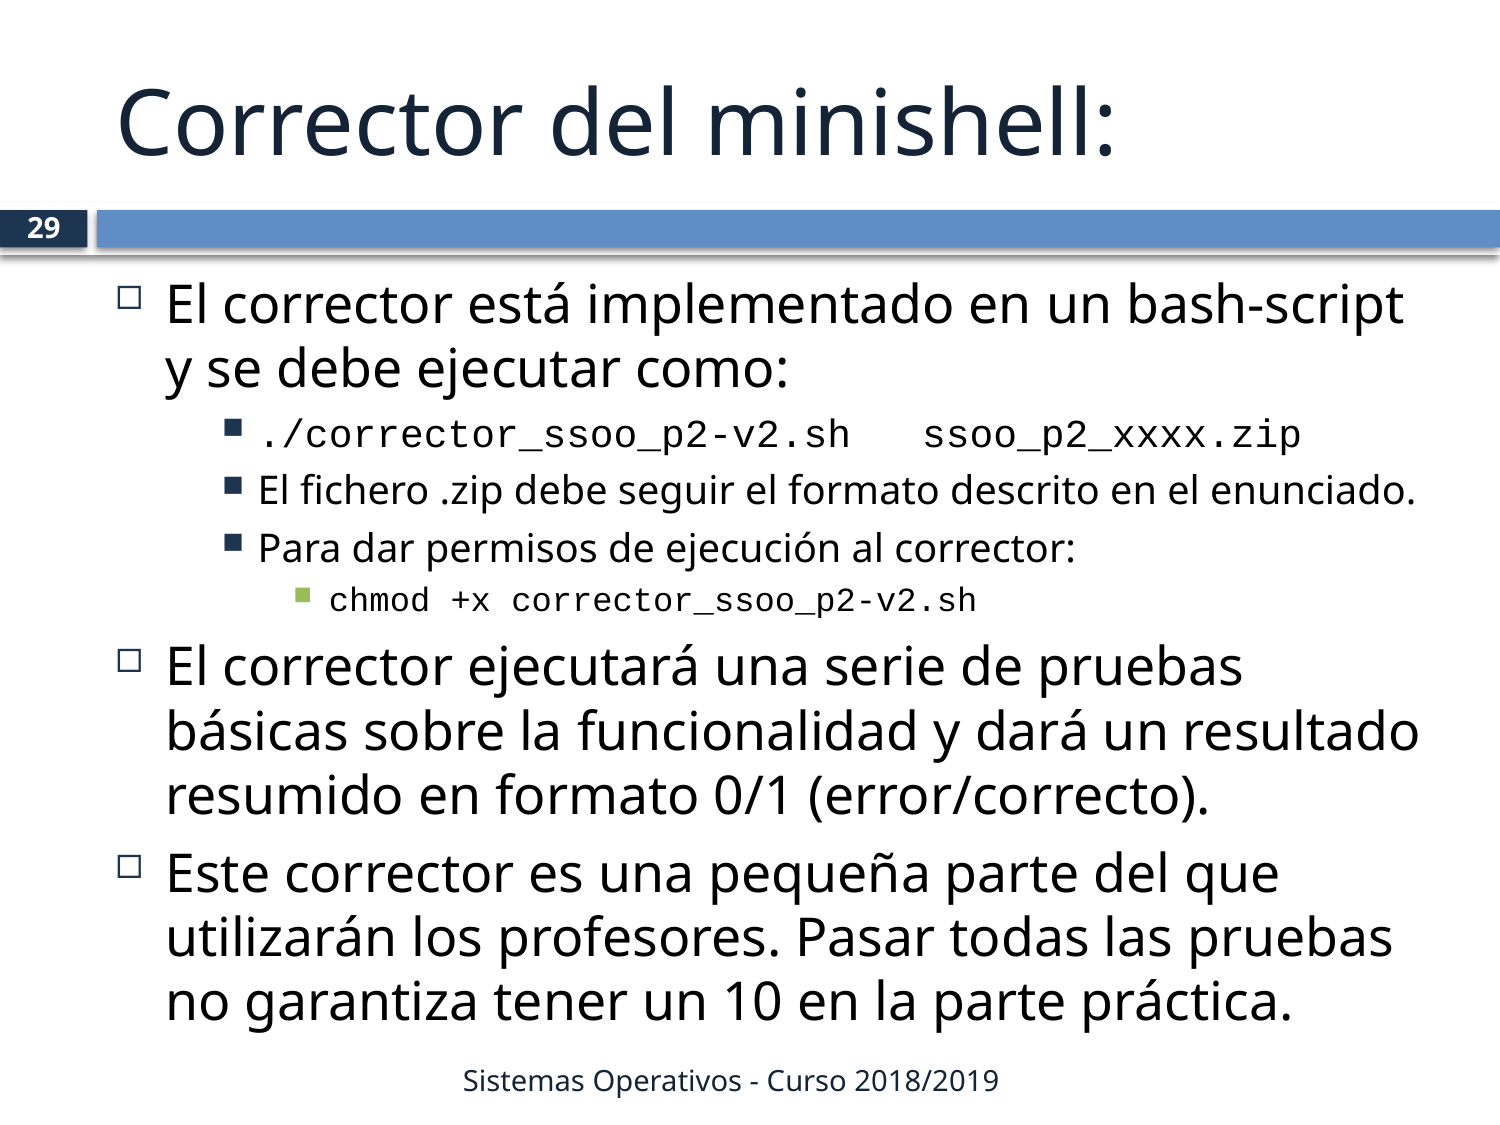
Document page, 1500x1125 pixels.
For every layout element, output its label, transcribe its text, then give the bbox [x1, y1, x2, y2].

text_box Sistemas Operativos - Curso 2018/2019 [125, 1056, 1015, 1110]
title Corrector del minishell: [100, 37, 1438, 200]
list El corrector está implementado en un bash-script y se debe ejecutar como: ./corrector_ssoo_p2-v2.sh ssoo_p2_xxxx.zip El fichero .zip debe seguir el formato descrito en el enunciado. Para dar permisos de ejecución al corrector: chmod +x corrector_ssoo_p2-v2.sh El corrector ejecutará una serie de pruebas básicas sobre la funcionalidad y dará un resultado resumido en formato 0/1 (error/correcto). Este corrector es una pequeña parte del que utilizarán los profesores. Pasar todas las pruebas no garantiza tener un 10 en la parte práctica. [100, 262, 1439, 1056]
slide_number 29 [0, 208, 88, 249]
